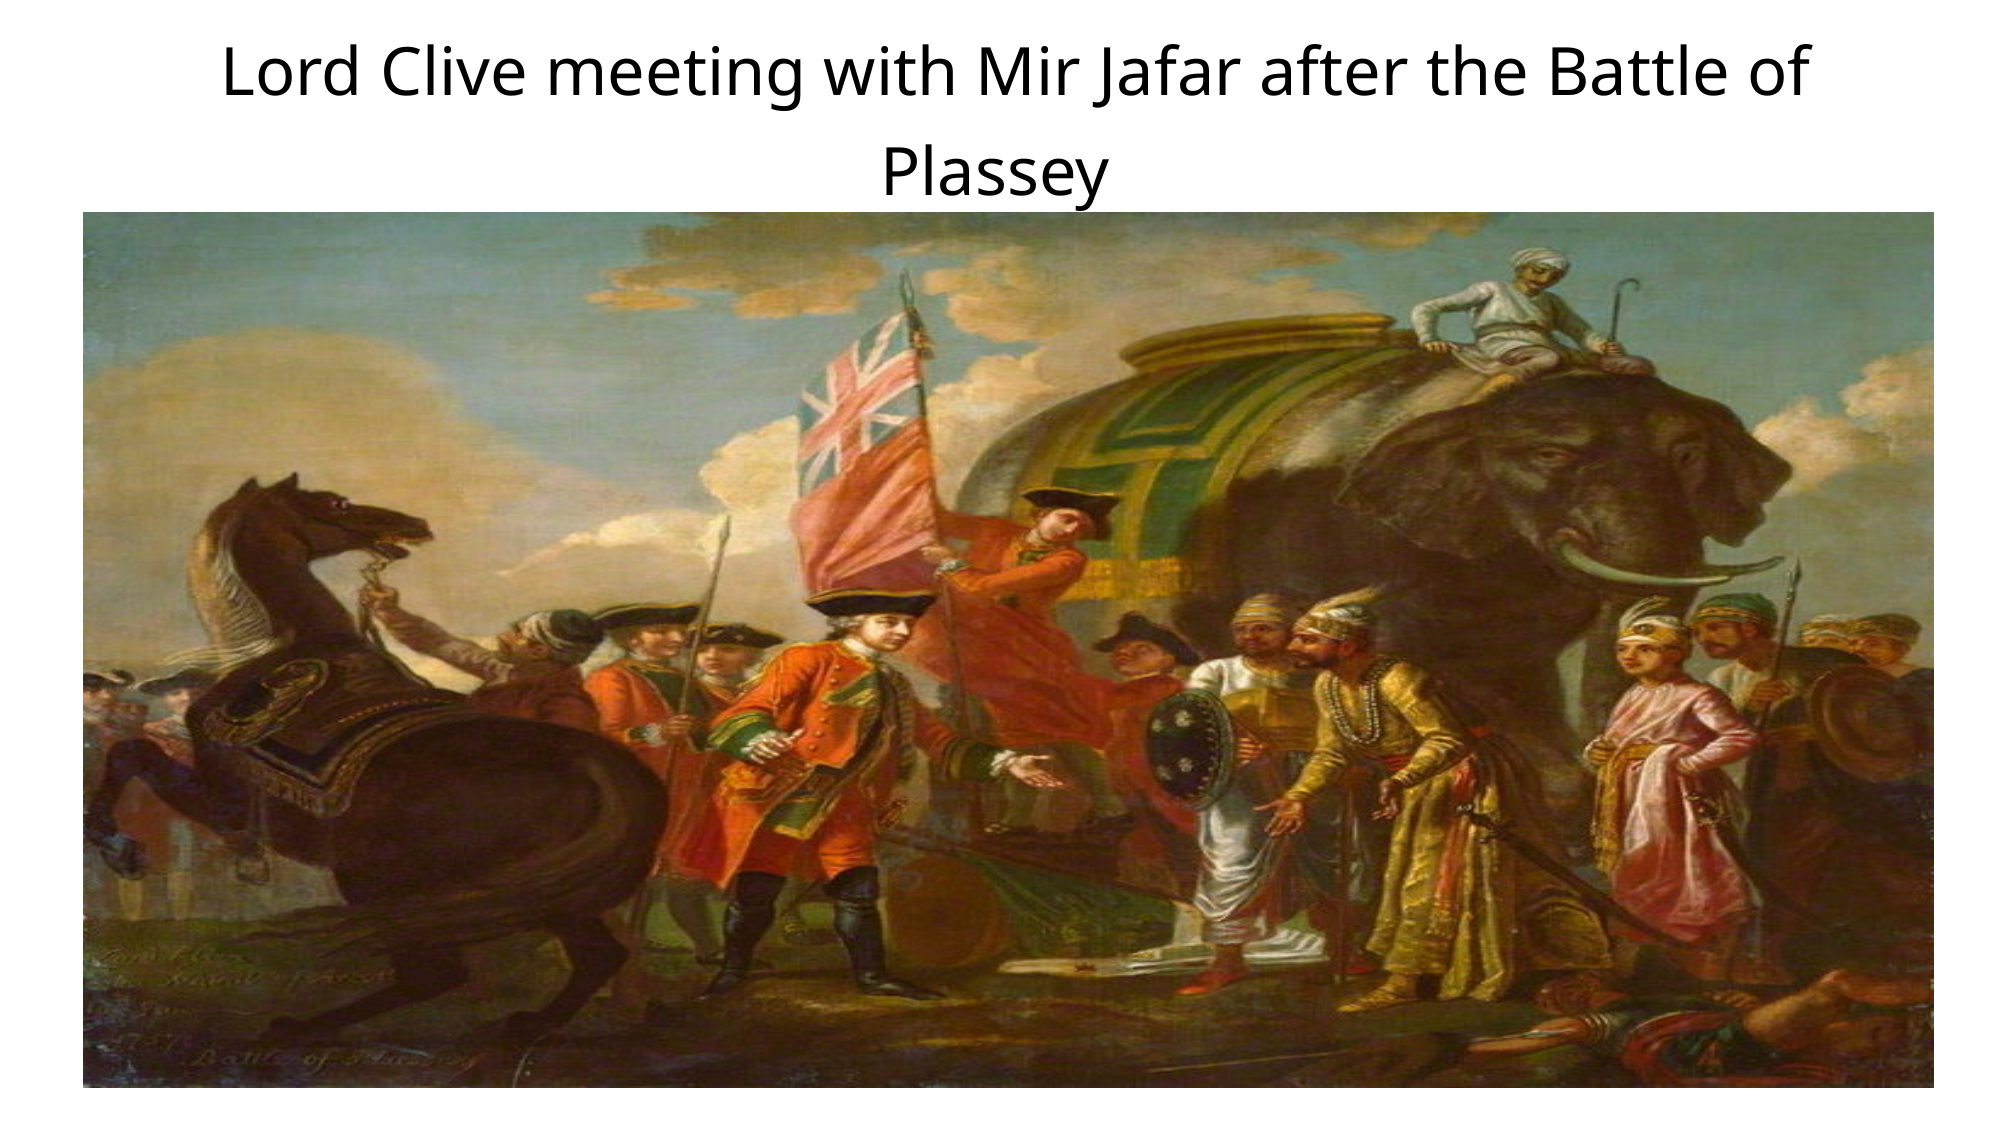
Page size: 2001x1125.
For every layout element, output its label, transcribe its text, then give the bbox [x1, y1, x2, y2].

picture [83, 212, 1934, 1088]
title Lord Clive meeting with Mir Jafar after the Battle of Plassey [166, 0, 1867, 212]
